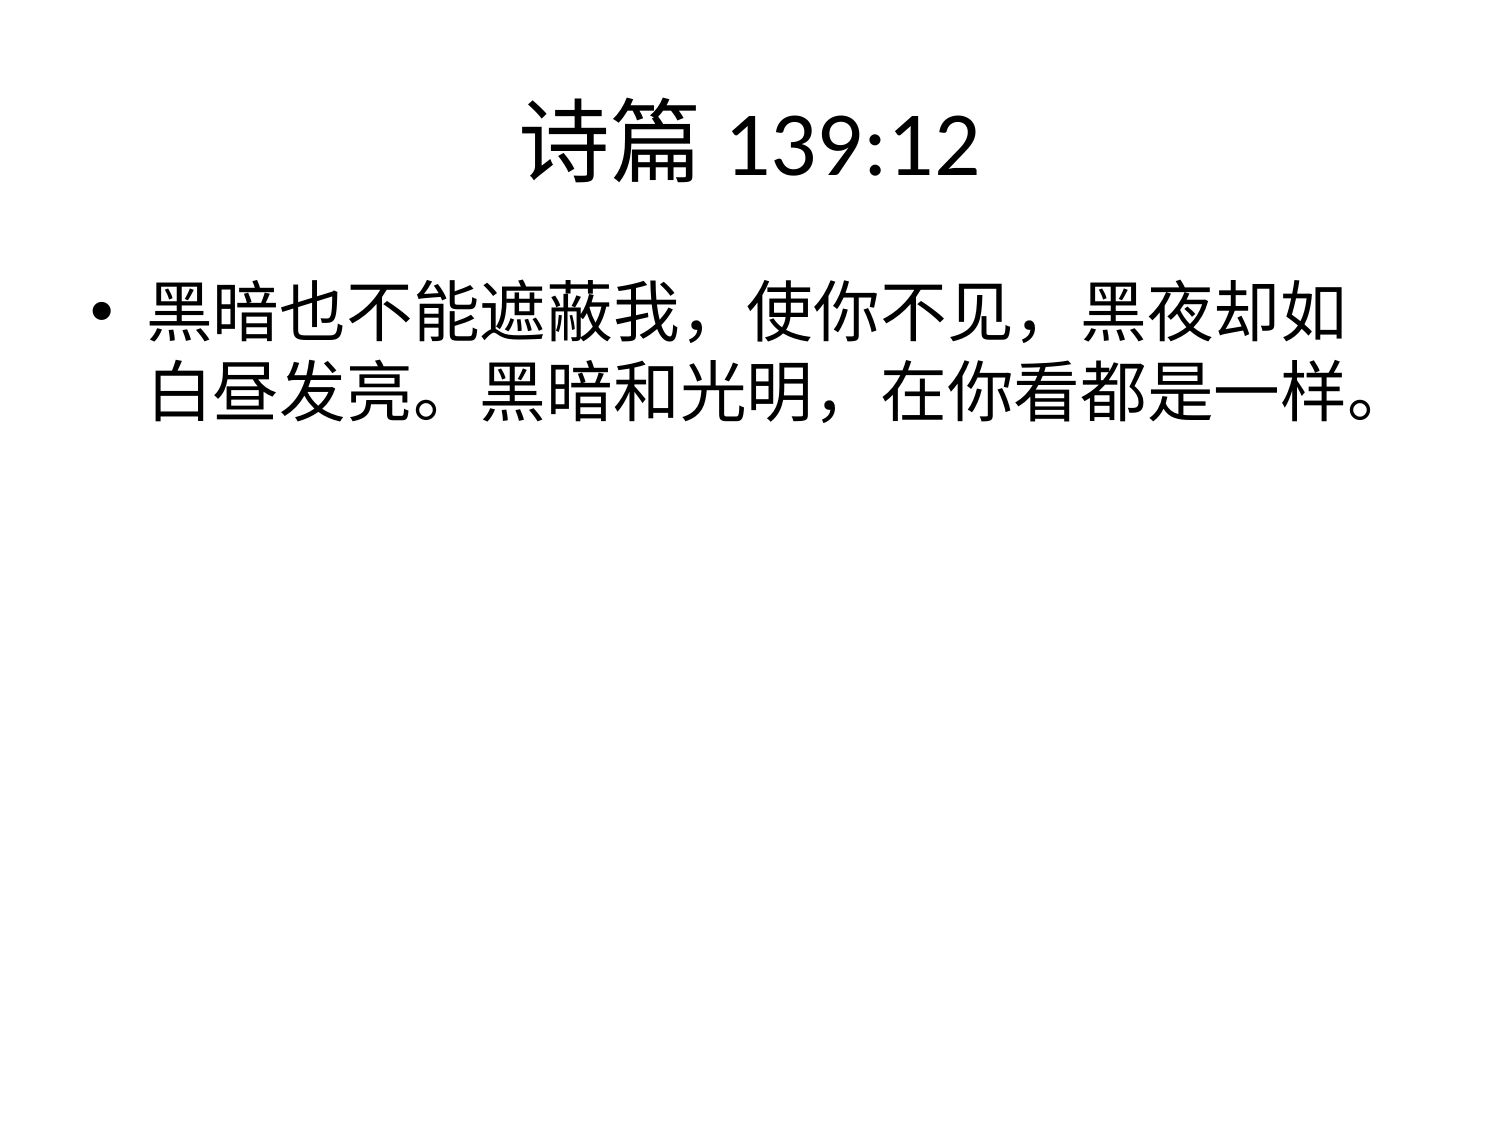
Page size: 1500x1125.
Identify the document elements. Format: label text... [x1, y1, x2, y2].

title 诗篇139:12 [75, 45, 1425, 233]
list 黑暗也不能遮蔽我，使你不见，黑夜却如白昼发亮。黑暗和光明，在你看都是一样。 [75, 262, 1425, 1005]
